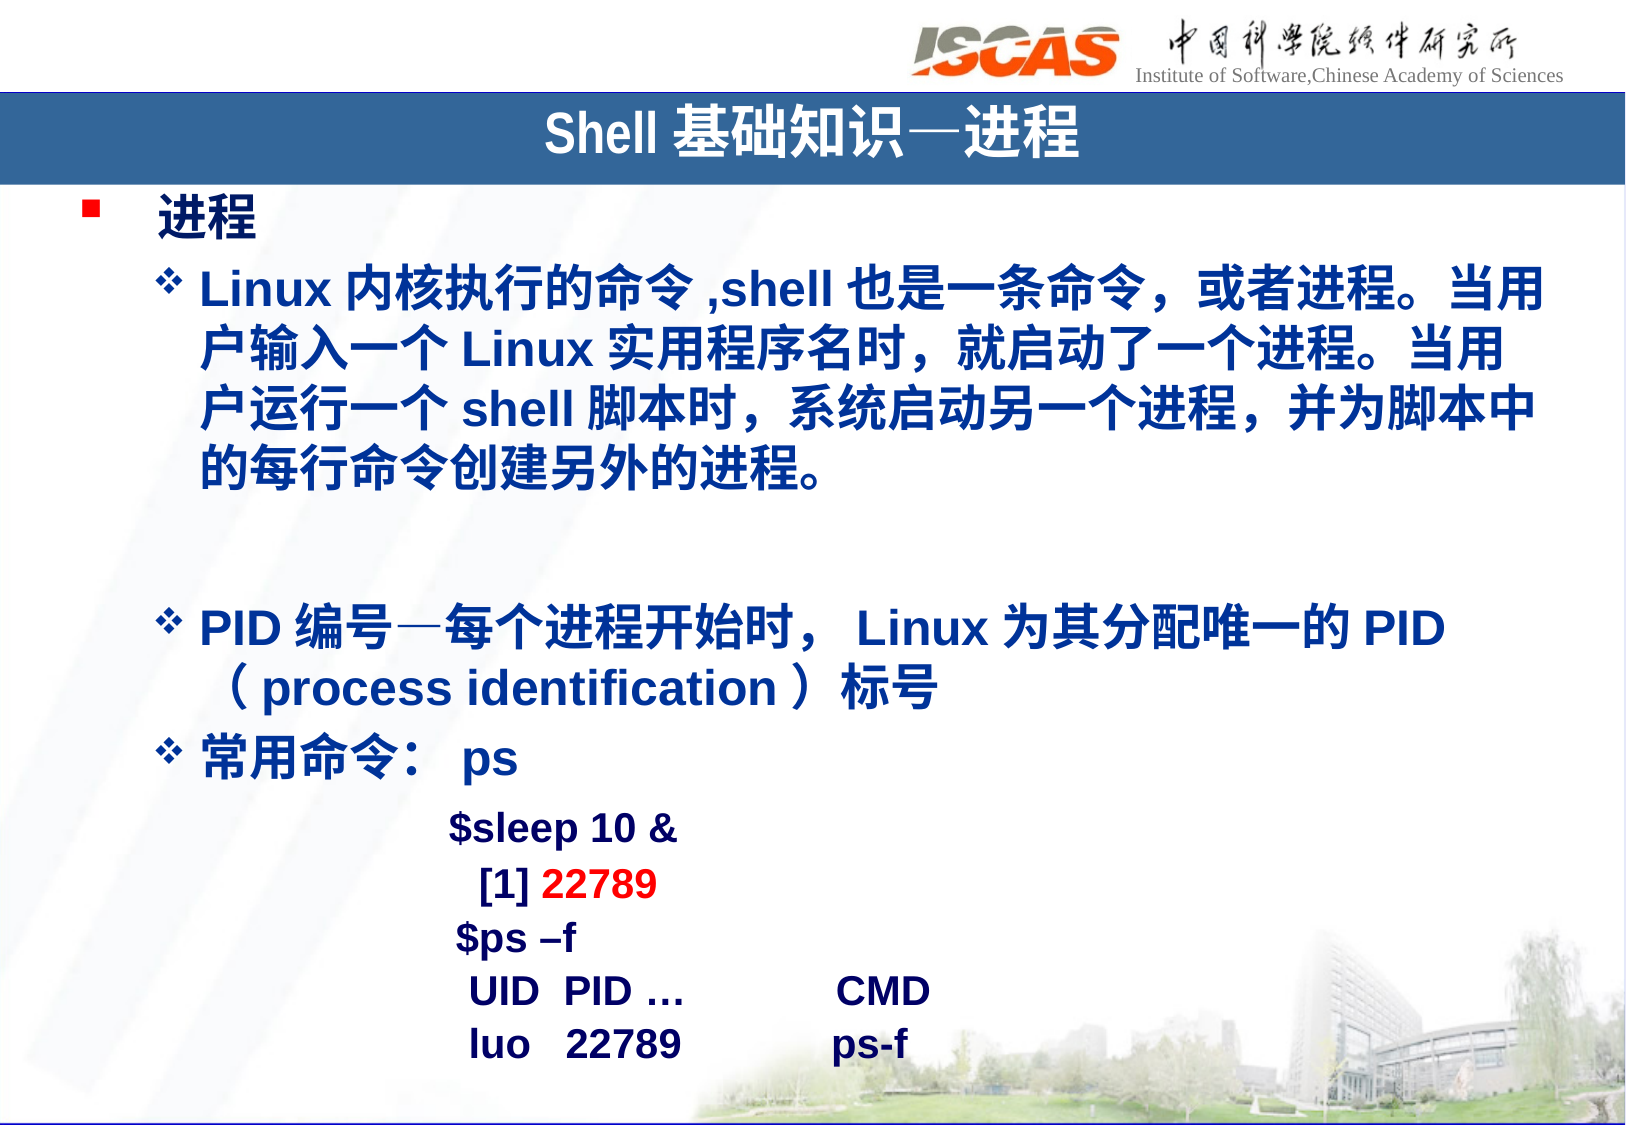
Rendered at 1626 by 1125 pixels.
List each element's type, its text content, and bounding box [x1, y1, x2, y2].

picture [0, 92, 1626, 1125]
title Shell基础知识—进程 [0, 93, 1625, 185]
list 进程 Linux内核执行的命令,shell也是一条命令，或者进程。当用户输入一个Linux实用程序名时，就启动了一个进程。当用户运行一个shell脚本时，系统启动另一个进程，并为脚本中的每行命令创建另外的进程。 PID编号—每个进程开始时，Linux为其分配唯一的PID（process identification）标号 常用命令：ps $sleep 10 & [1] 22789 $ps –f UID PID … CMD luo 22789 ps-f [62, 184, 1563, 1078]
picture [907, 18, 1132, 87]
picture [1166, 15, 1519, 71]
